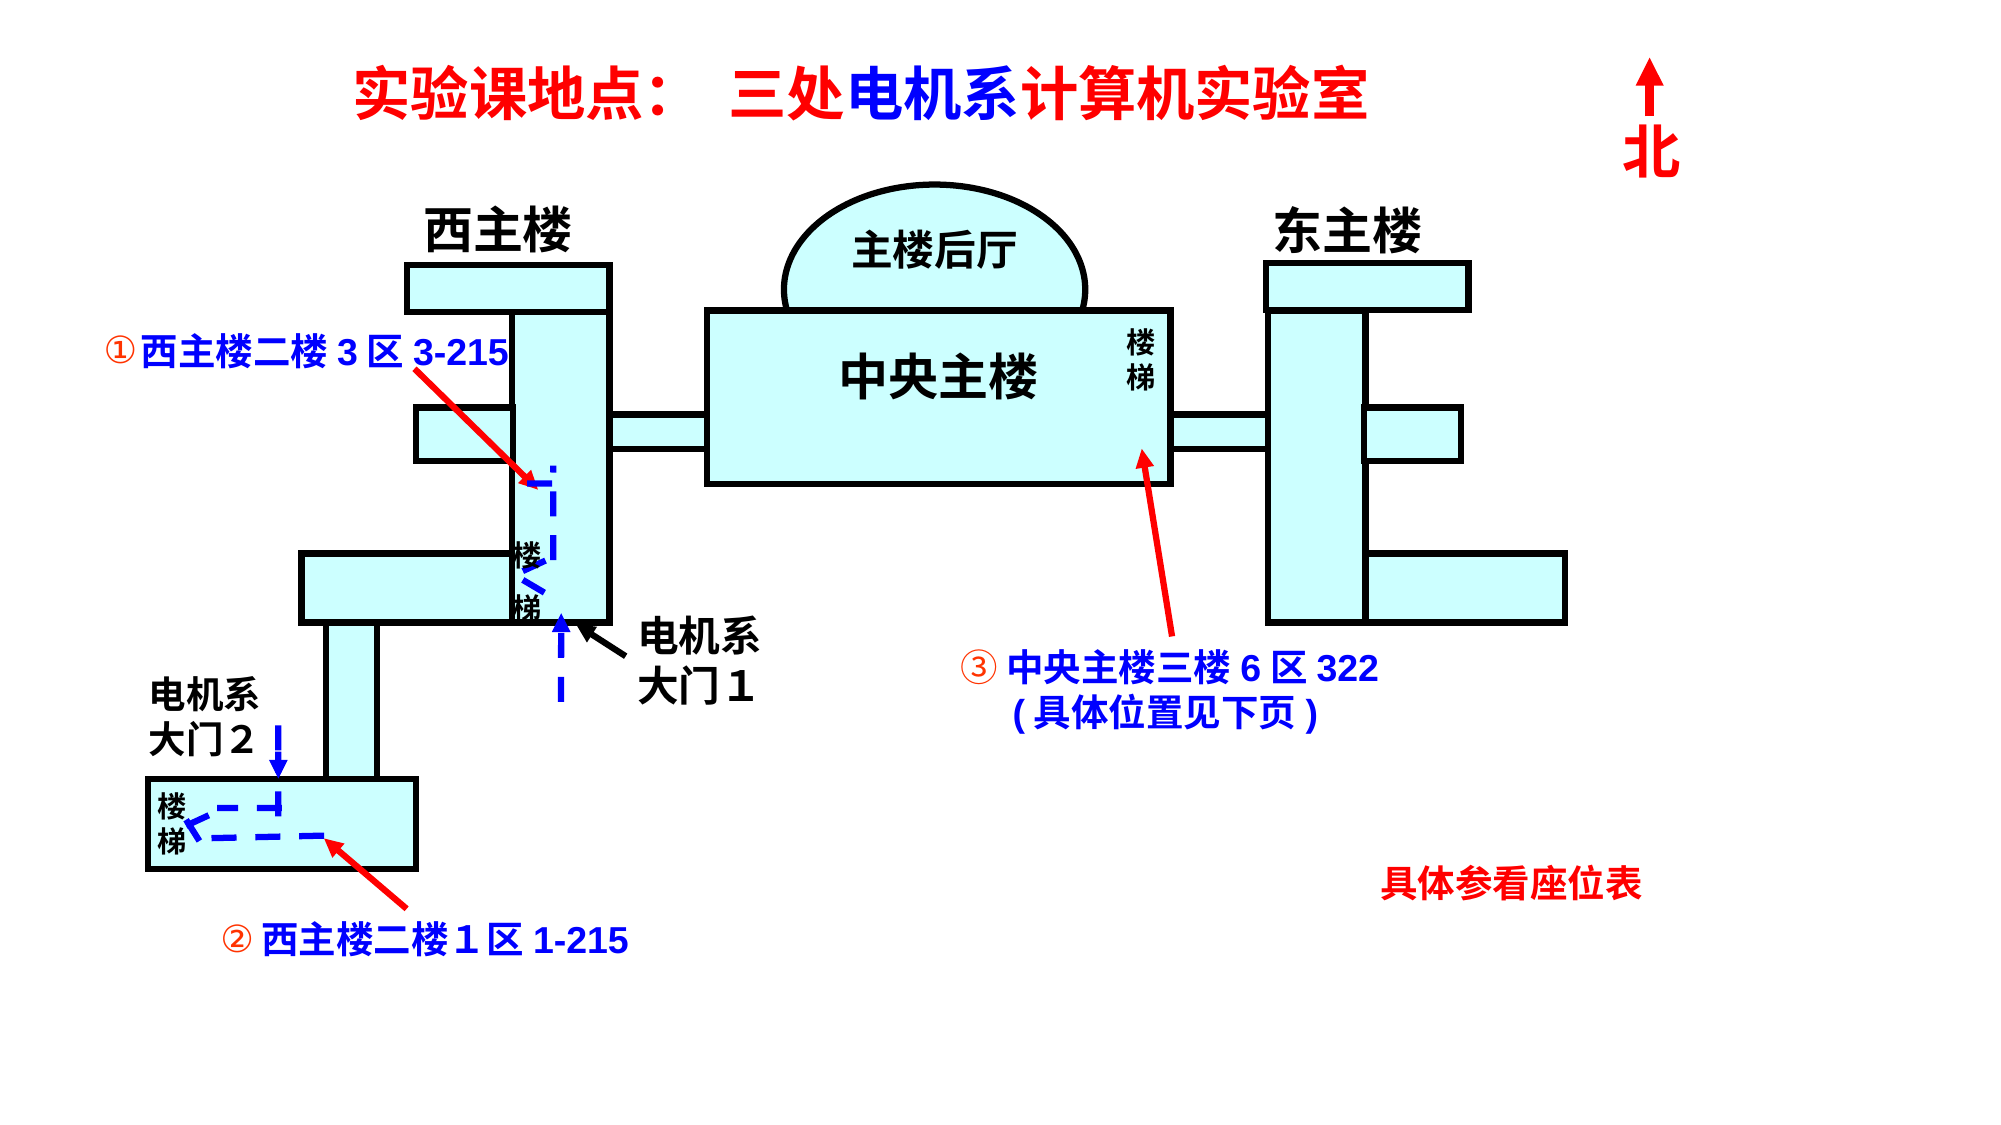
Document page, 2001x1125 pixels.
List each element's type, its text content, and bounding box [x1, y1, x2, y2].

text_box 北 [1608, 107, 1697, 193]
text_box [147, 779, 416, 869]
text_box ① [88, 318, 245, 379]
text_box 西主楼二楼3区3-215 [125, 320, 301, 425]
text_box [324, 838, 407, 909]
text_box ③中央主楼三楼6区322 (具体位置见下页) [945, 702, 1394, 742]
text_box 电机系 大门２ [43, 670, 366, 742]
text_box 楼 梯 [142, 780, 244, 866]
text_box ② [205, 907, 362, 967]
text_box 西主楼二楼１区1-215 [246, 908, 644, 969]
text_box 具体参看座位表 [1365, 843, 1859, 913]
text_box [326, 702, 377, 780]
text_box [301, 184, 1566, 702]
text_box [272, 766, 285, 778]
text_box 实验课地点： 三处电机系计算机实验室 [163, 15, 1559, 115]
